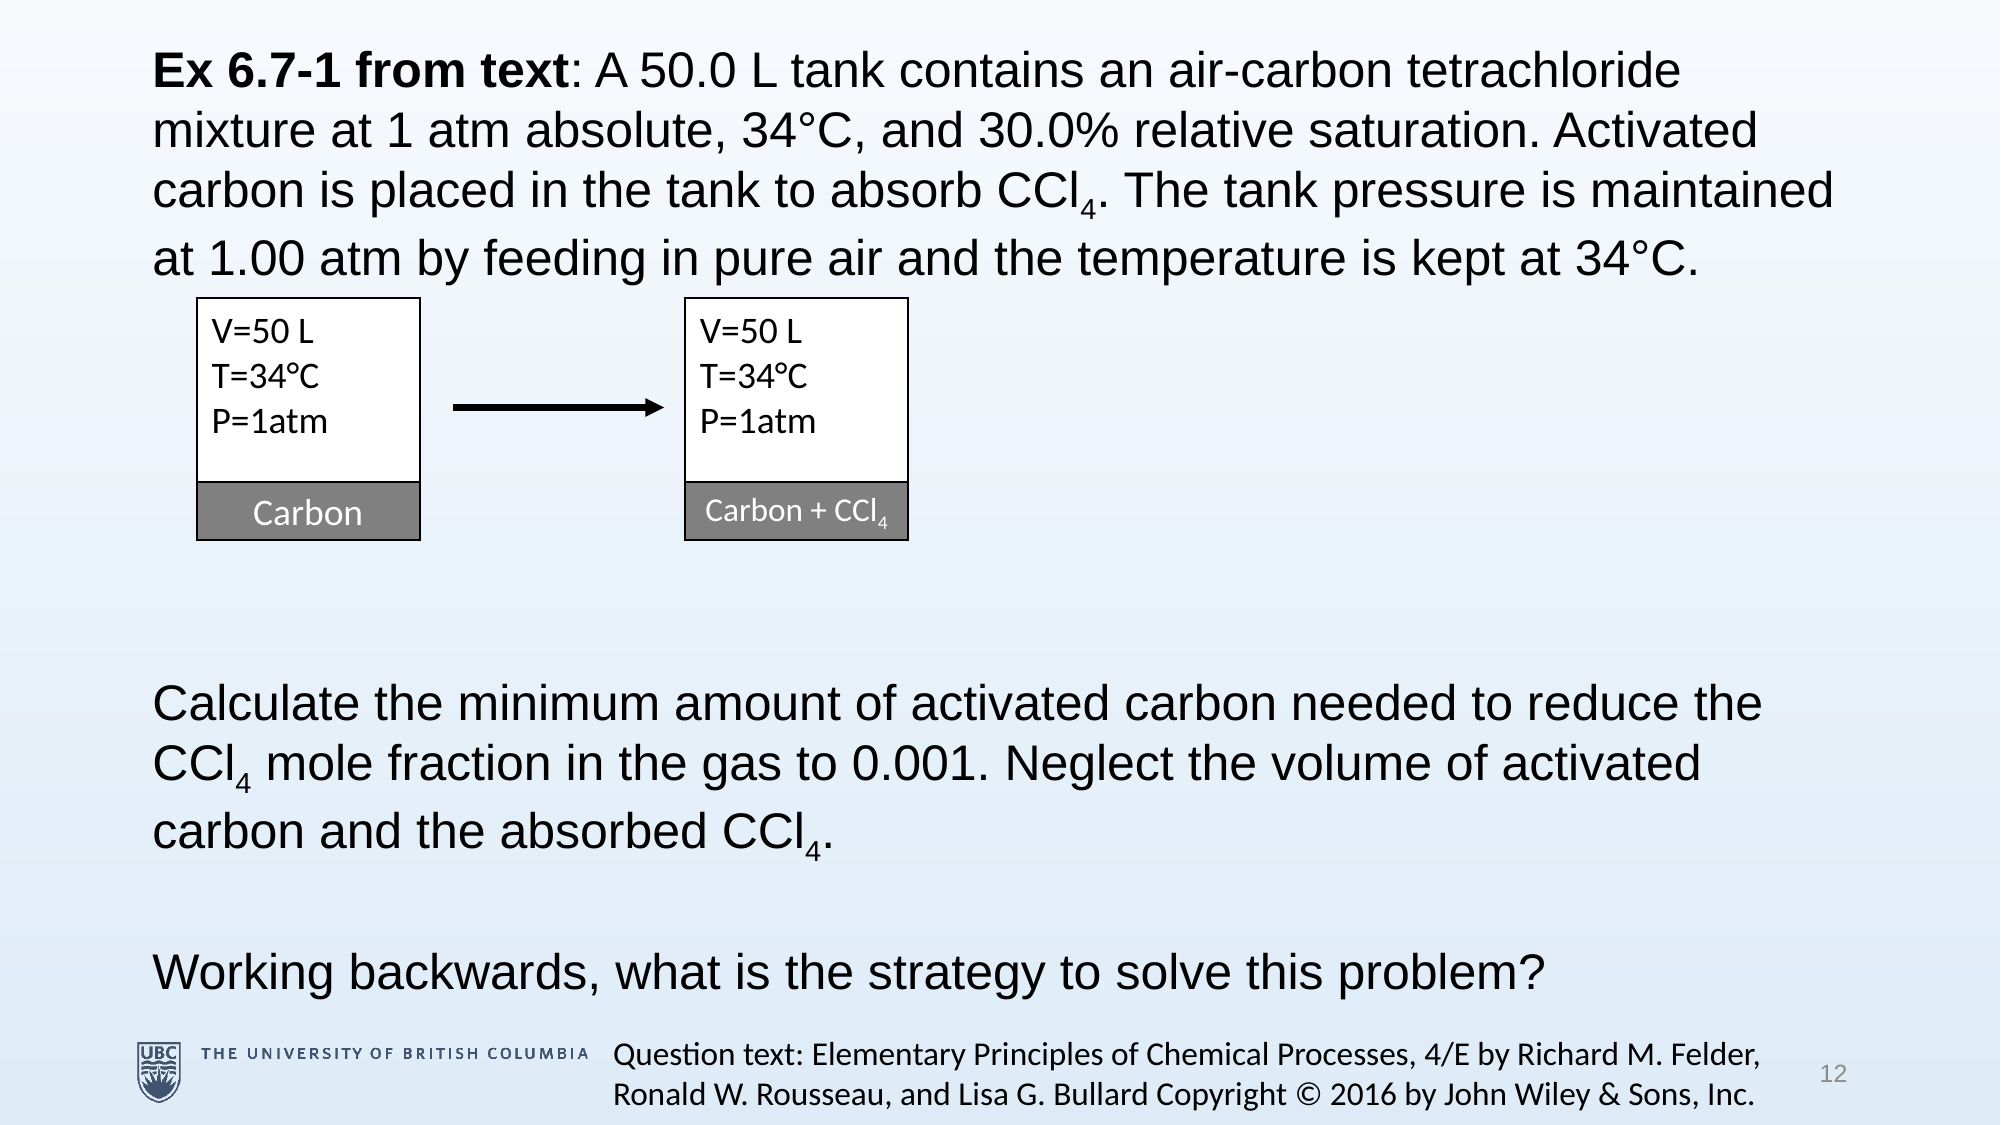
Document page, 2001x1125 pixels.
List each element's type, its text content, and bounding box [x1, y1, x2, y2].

list Ex 6.7-1 from text: A 50.0 L tank contains an air-carbon tetrachloride mixture at 1 atm absolute, 34°C, and 30.0% relative saturation. Activated carbon is placed in the tank to absorb CCl4. The tank pressure is maintained at 1.00 atm by feeding in pure air and the temperature is kept at 34°C. Calculate the minimum amount of activated carbon needed to reduce the CCl4 mole fraction in the gas to 0.001. Neglect the volume of activated carbon and the absorbed CCl4. Working backwards, what is the strategy to solve this problem? [137, 29, 1863, 1014]
text_box V=50 L T=34°C P=1atm [196, 297, 421, 481]
text_box Question text: Elementary Principles of Chemical Processes, 4/E by Richard M. Felder, Ronald W. Rousseau, and Lisa G. Bullard Copyright © 2016 by John Wiley & Sons, Inc. [598, 1024, 1823, 1120]
text_box Carbon + CCl4 [684, 481, 909, 541]
slide_number 12 [1823, 1042, 1863, 1103]
table_header 0 [137, 1042, 588, 1103]
text_box V=50 L T=34°C P=1atm [684, 297, 909, 481]
text_box Carbon [196, 481, 421, 541]
